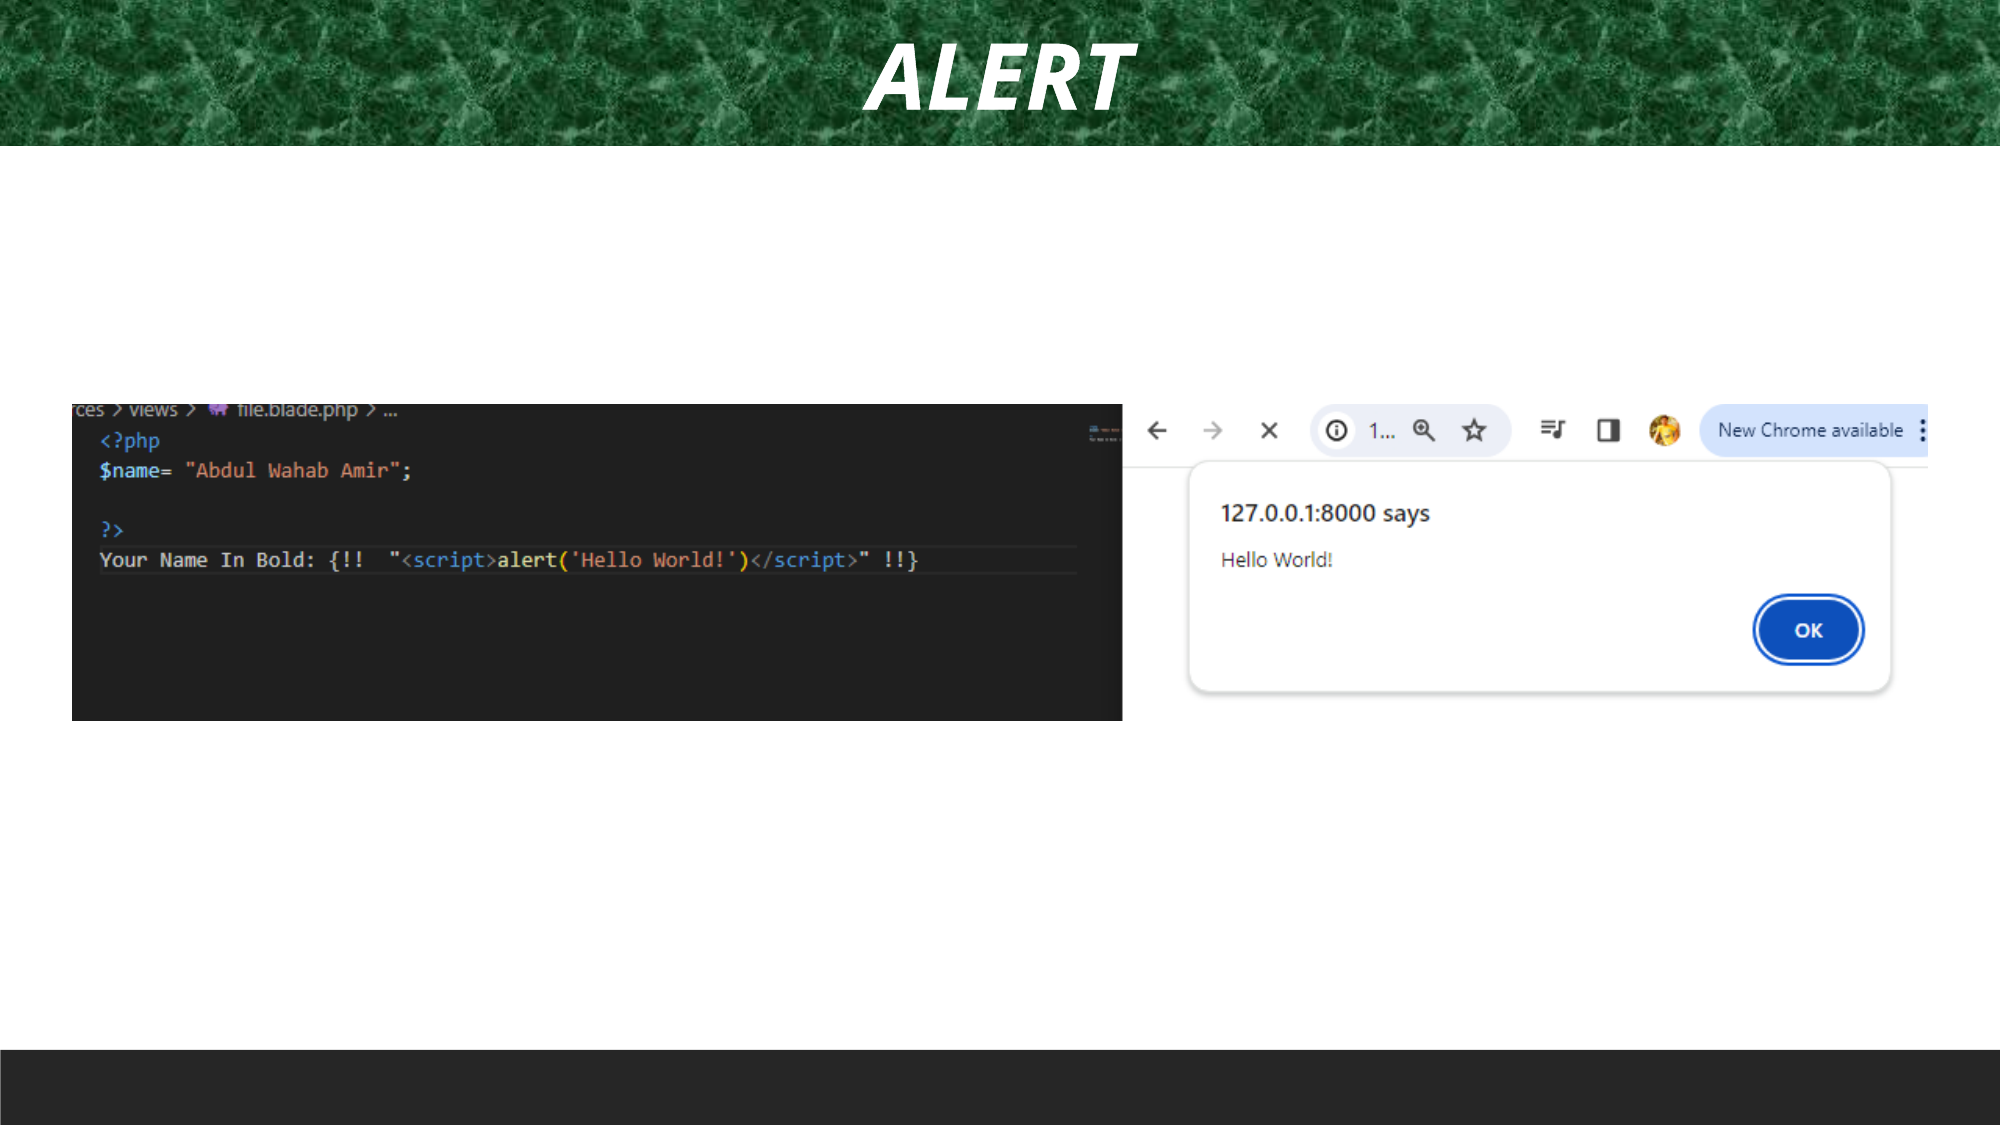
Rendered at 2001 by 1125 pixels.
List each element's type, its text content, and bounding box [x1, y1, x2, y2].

picture [71, 404, 1928, 721]
text_box ALERT [0, 0, 2000, 146]
